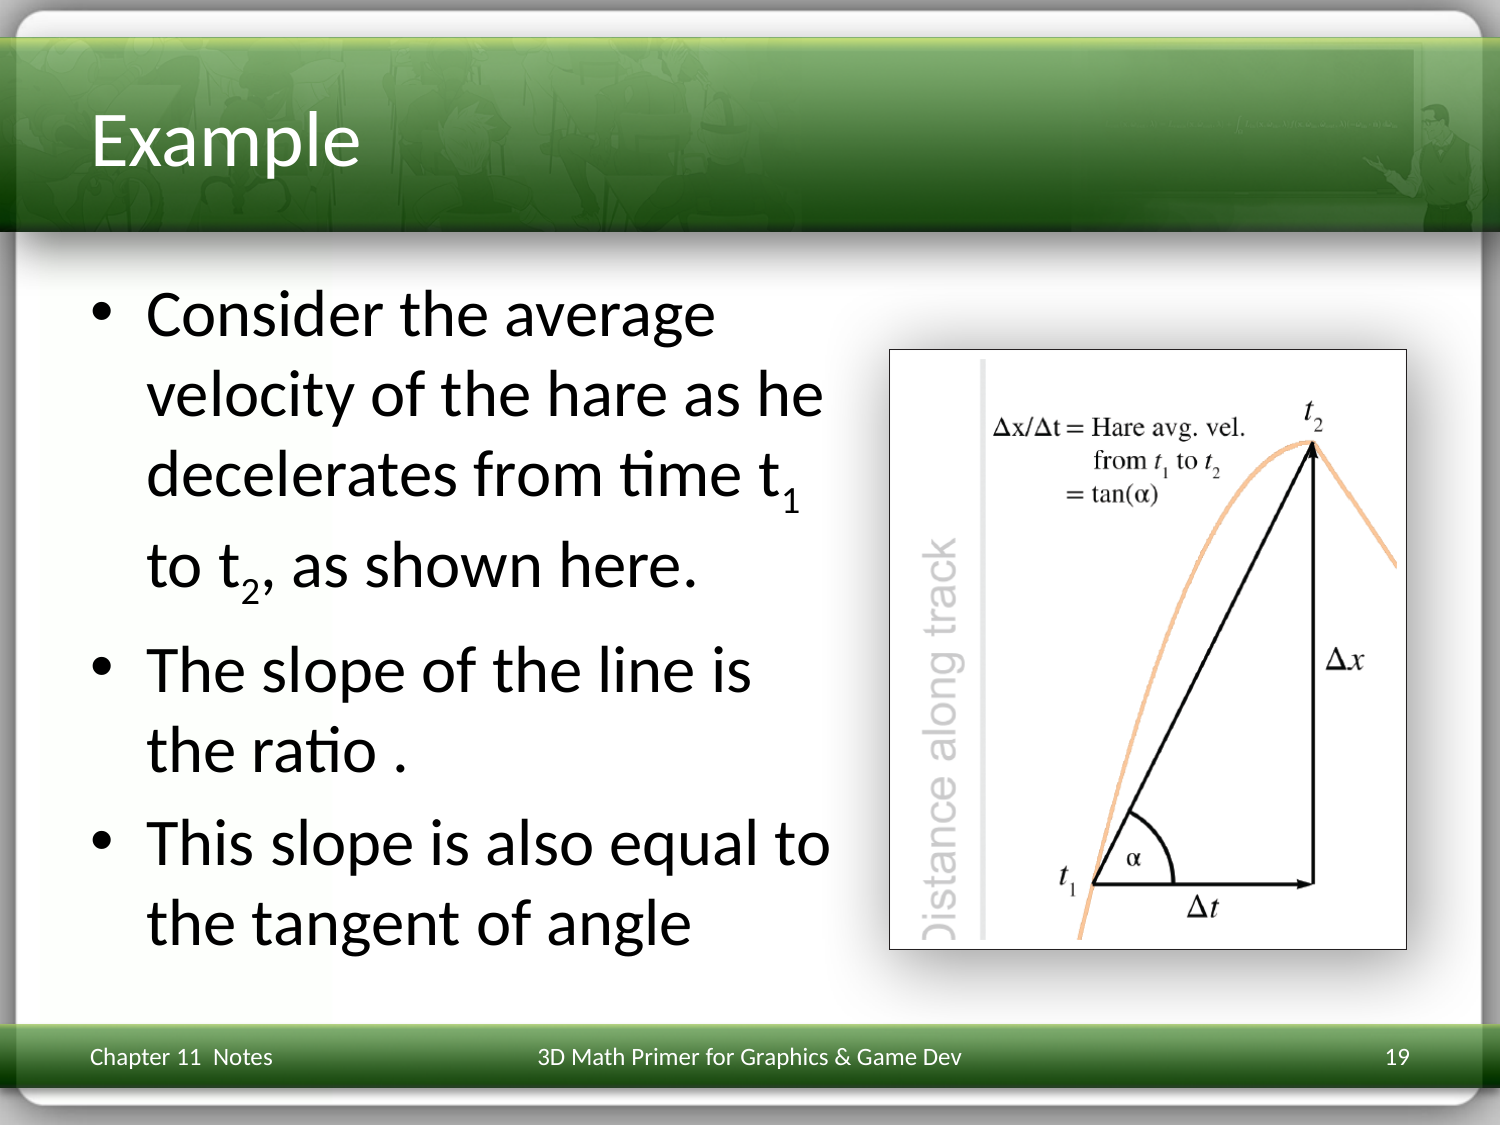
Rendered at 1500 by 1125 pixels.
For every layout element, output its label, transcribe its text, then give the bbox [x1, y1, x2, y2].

footer 3D Math Primer for Graphics & Game Dev [512, 1025, 988, 1085]
title Example [75, 37, 1188, 233]
slide_number Chapter 11 Notes [75, 1025, 425, 1085]
slide_number 19 [1074, 1025, 1425, 1085]
picture [0, 0, 1500, 1125]
